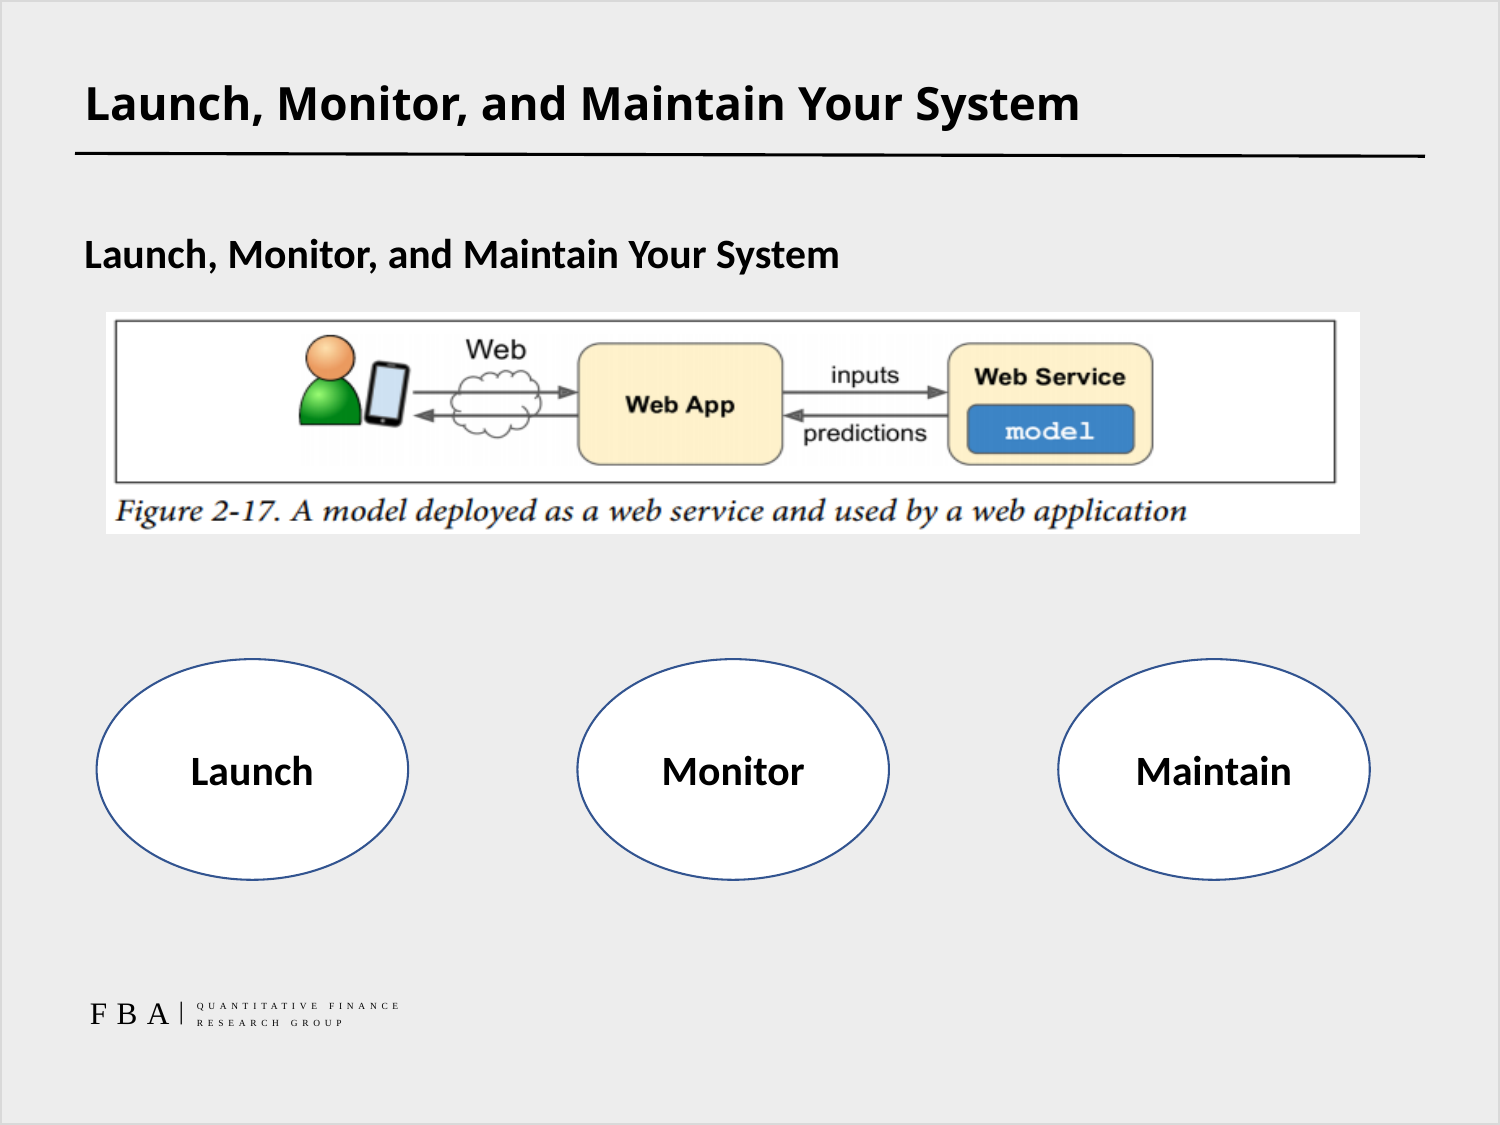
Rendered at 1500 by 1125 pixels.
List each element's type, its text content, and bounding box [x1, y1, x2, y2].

text_box Launch, Monitor, and Maintain Your System [69, 219, 930, 284]
picture [106, 312, 1360, 534]
text_box Maintain [1107, 736, 1320, 802]
title Launch, Monitor, and Maintain Your System [69, 73, 1397, 144]
text_box [1057, 658, 1371, 881]
text_box [95, 658, 410, 881]
text_box Monitor [627, 736, 840, 802]
text_box [576, 658, 890, 881]
text_box Launch [146, 736, 359, 802]
